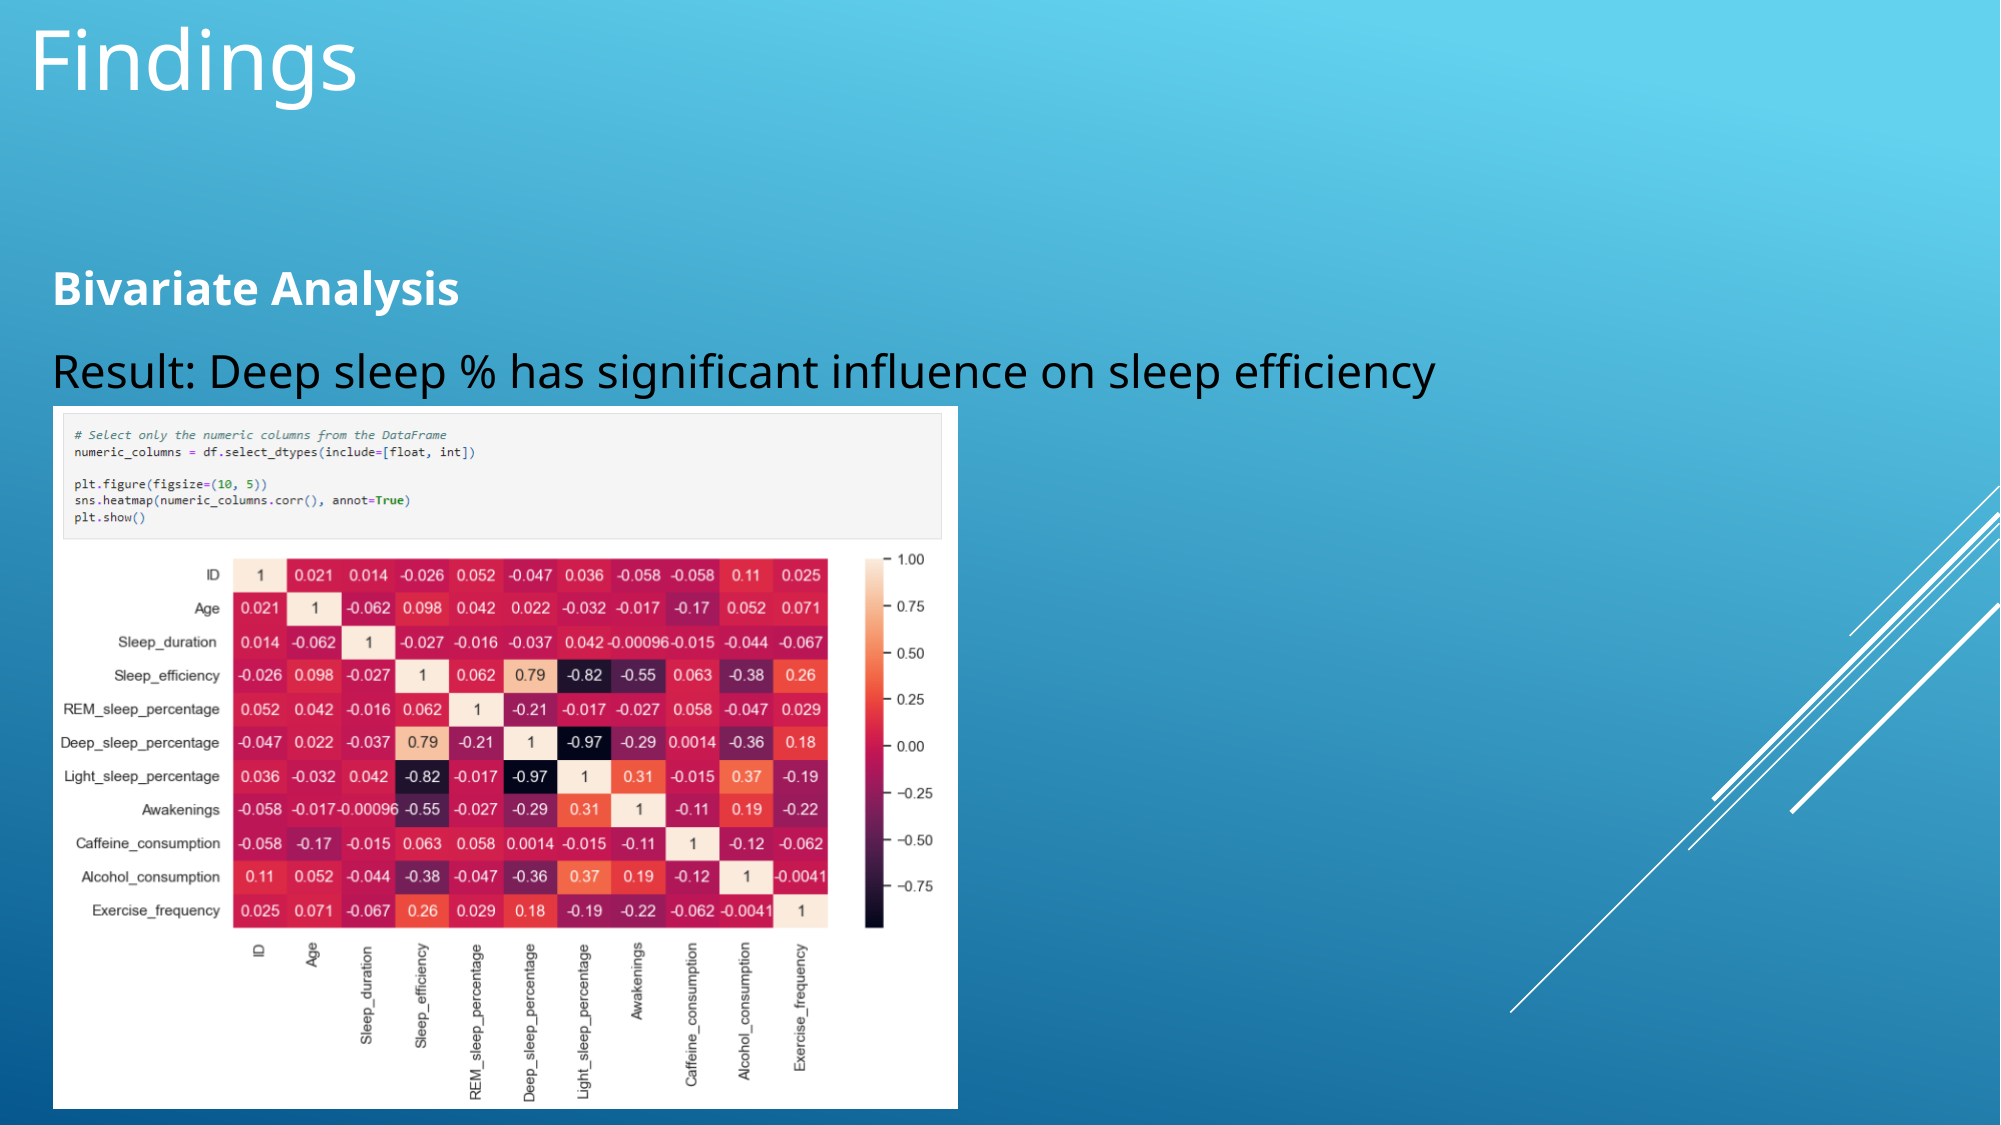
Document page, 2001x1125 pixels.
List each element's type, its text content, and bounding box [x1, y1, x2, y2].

picture [53, 406, 958, 1109]
text_box Bivariate Analysis Result: Deep sleep % has significant influence on sleep efficiency [36, 224, 1501, 405]
text_box Findings [13, 0, 1702, 115]
